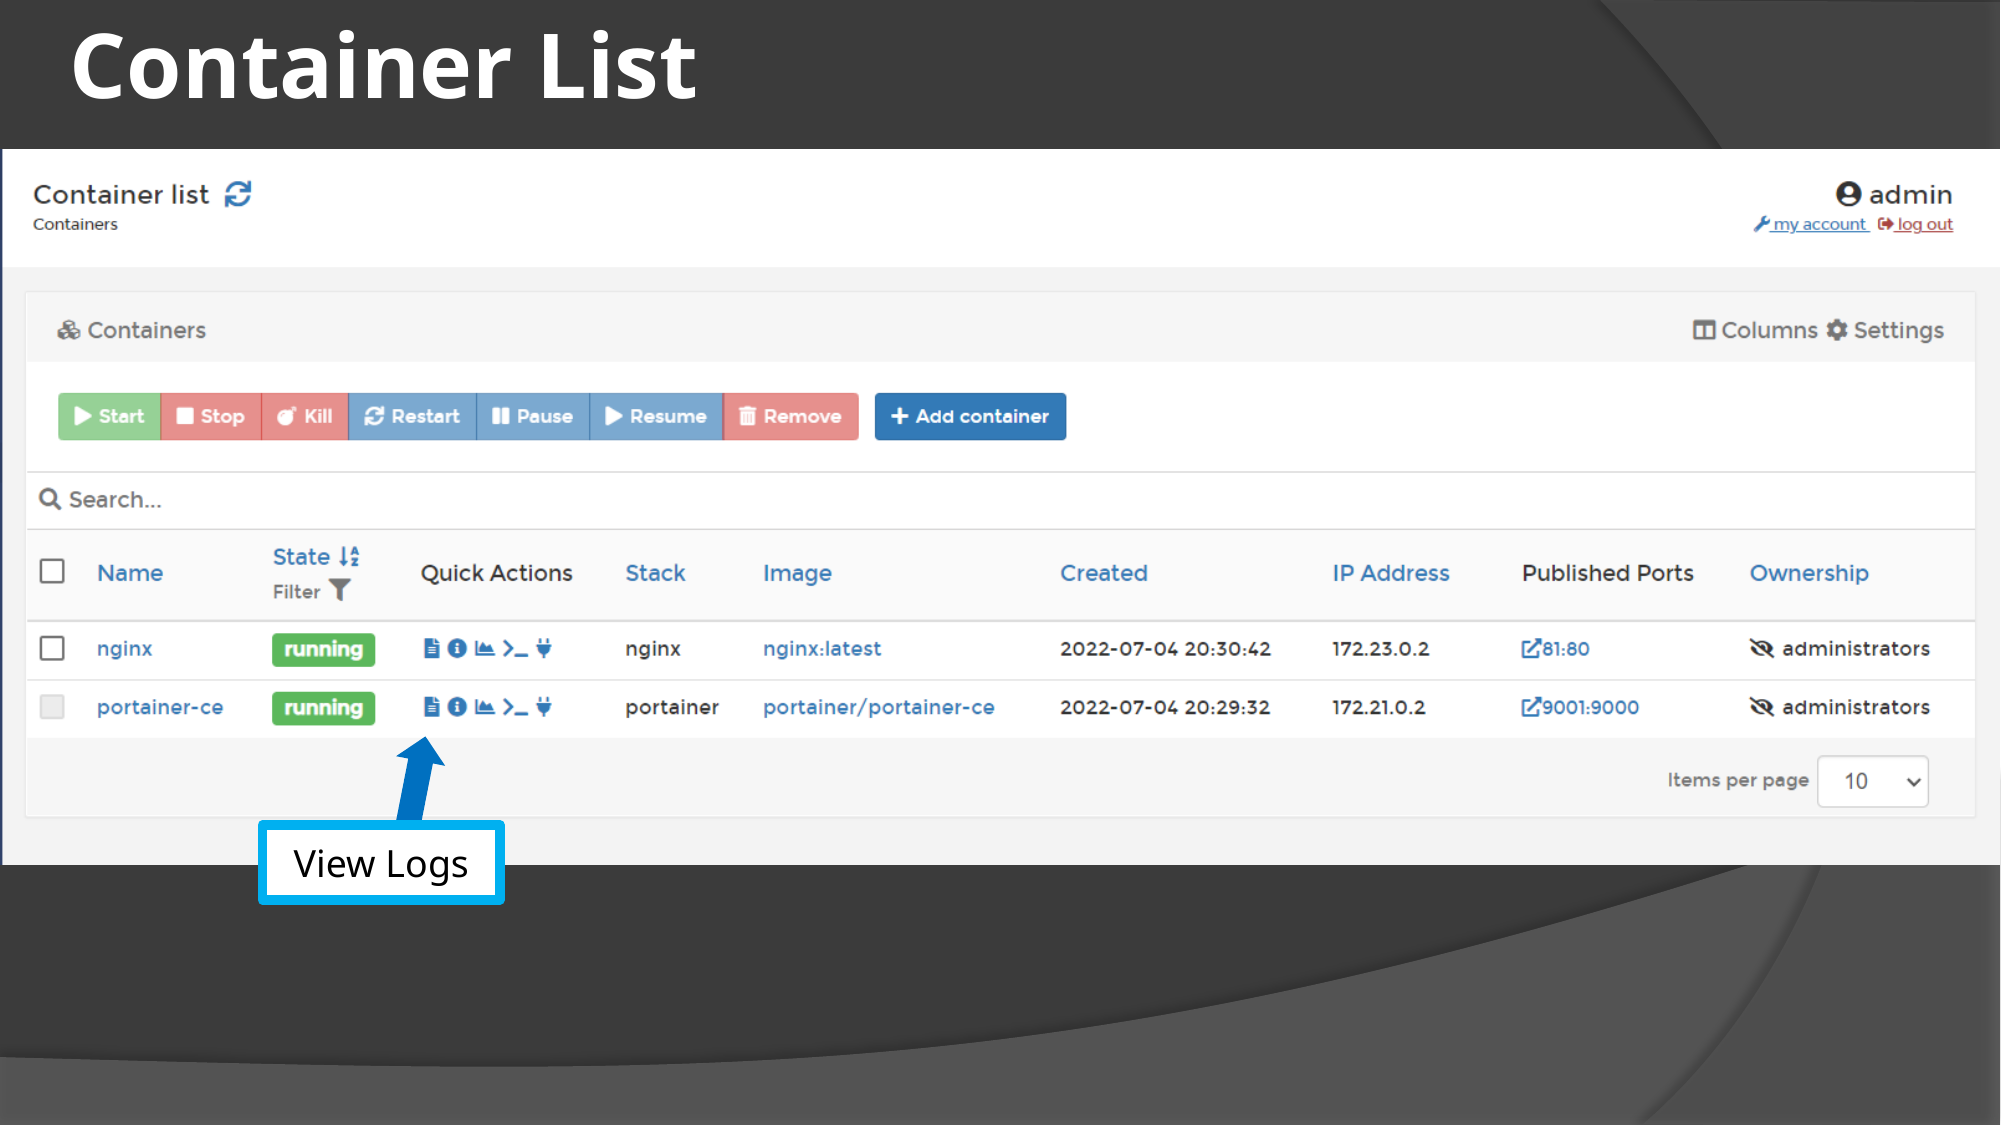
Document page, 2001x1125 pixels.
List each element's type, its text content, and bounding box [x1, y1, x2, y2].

text_box View Logs [261, 877, 501, 901]
title Container List [62, 0, 1975, 125]
picture [0, 149, 2000, 865]
picture [268, 831, 494, 865]
